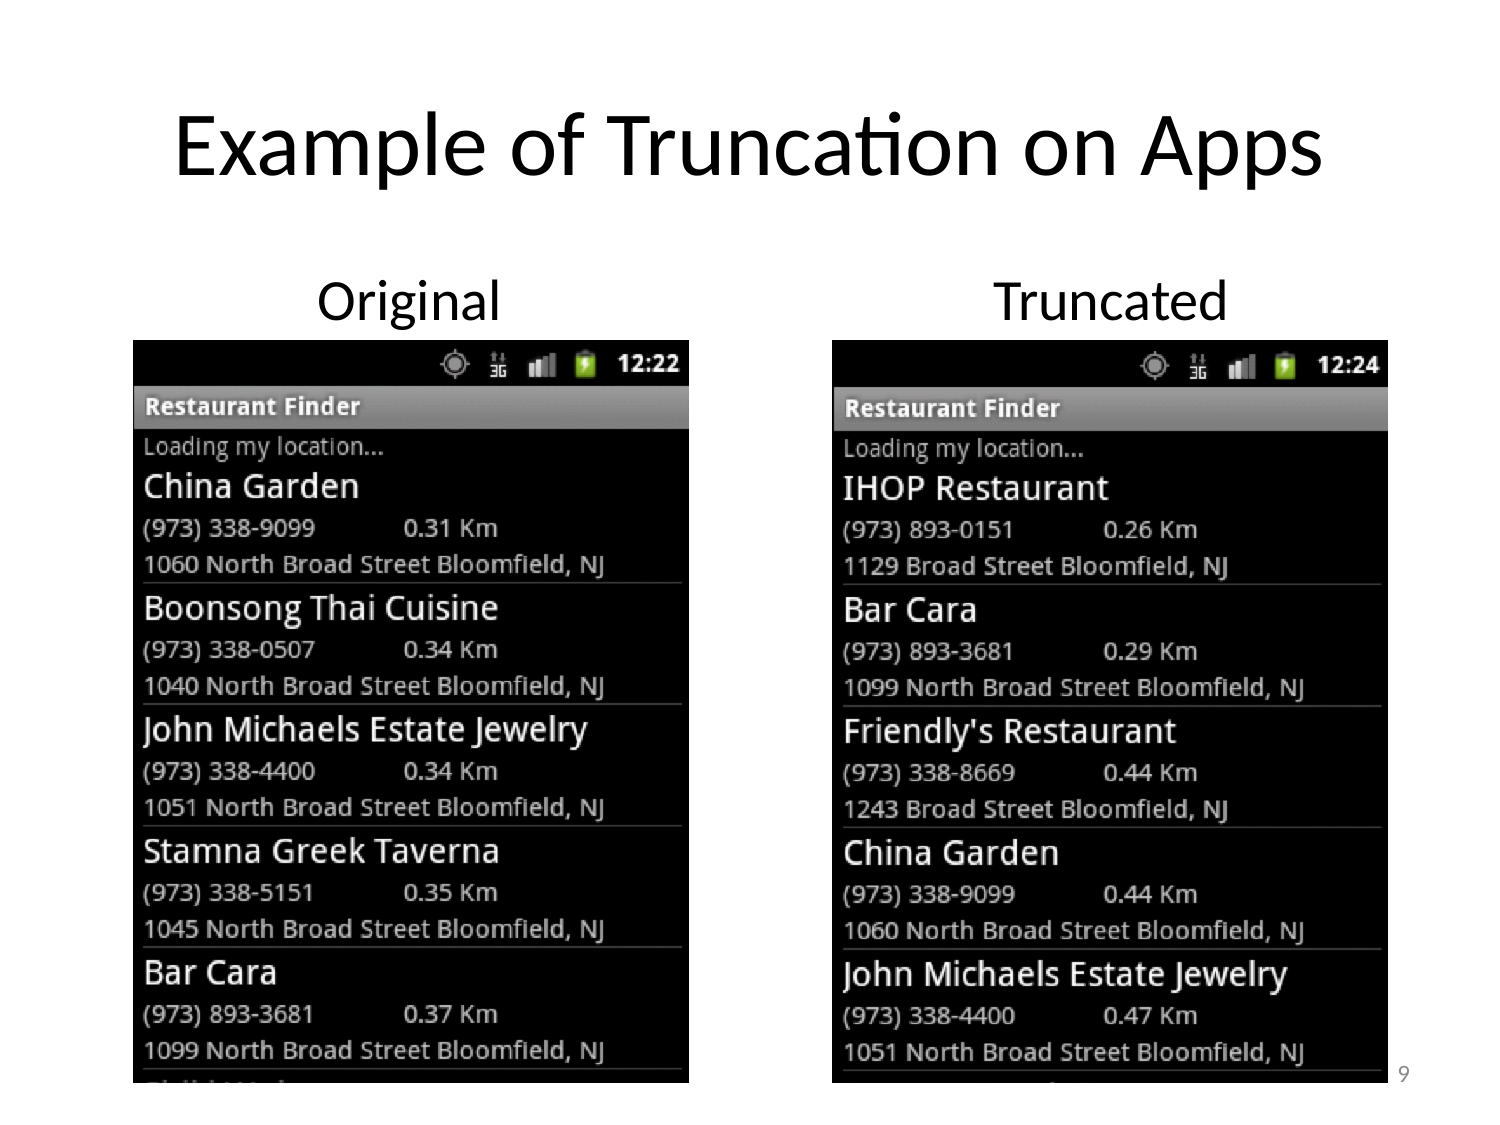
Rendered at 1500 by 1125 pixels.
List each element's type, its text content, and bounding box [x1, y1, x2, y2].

picture [132, 340, 689, 1084]
picture [832, 340, 1388, 1084]
slide_number 8 [1074, 1042, 1425, 1103]
title Example of Truncation on Apps [75, 45, 1425, 233]
text_box Truncated [978, 254, 1245, 338]
text_box Original [302, 254, 517, 338]
